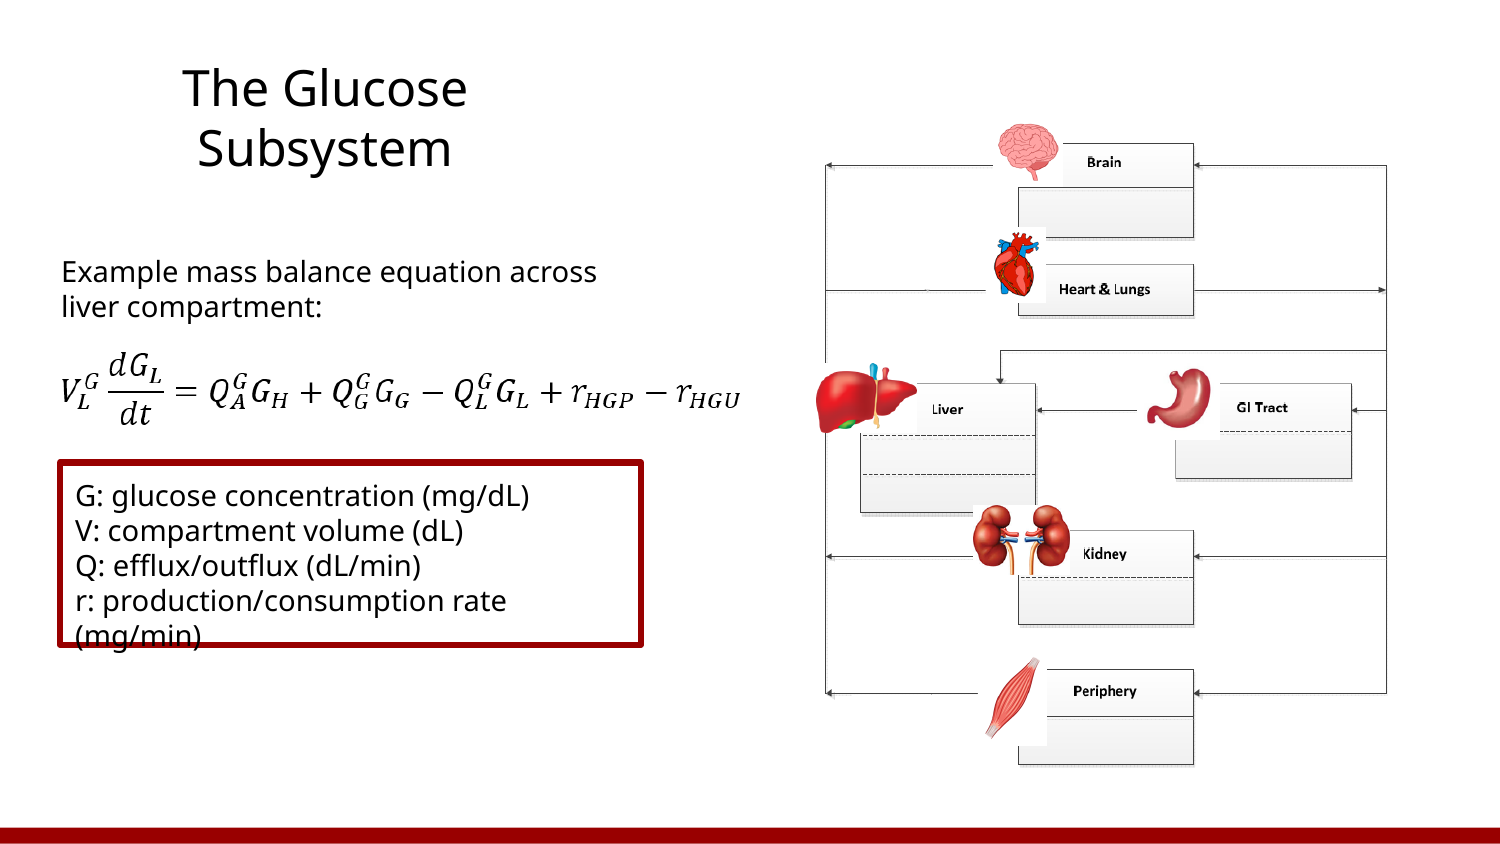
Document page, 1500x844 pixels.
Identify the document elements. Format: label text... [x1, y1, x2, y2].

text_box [782, 117, 1419, 797]
picture [45, 288, 759, 525]
text_box G: glucose concentration (mg/dL) V: compartment volume (dL) Q: efflux/outflux (dL/min) r: production/consumption rate (mg/min) [59, 532, 641, 645]
text_box The Glucose Subsystem [41, 41, 611, 109]
text_box Example mass balance equation across liver compartment: [46, 237, 616, 286]
